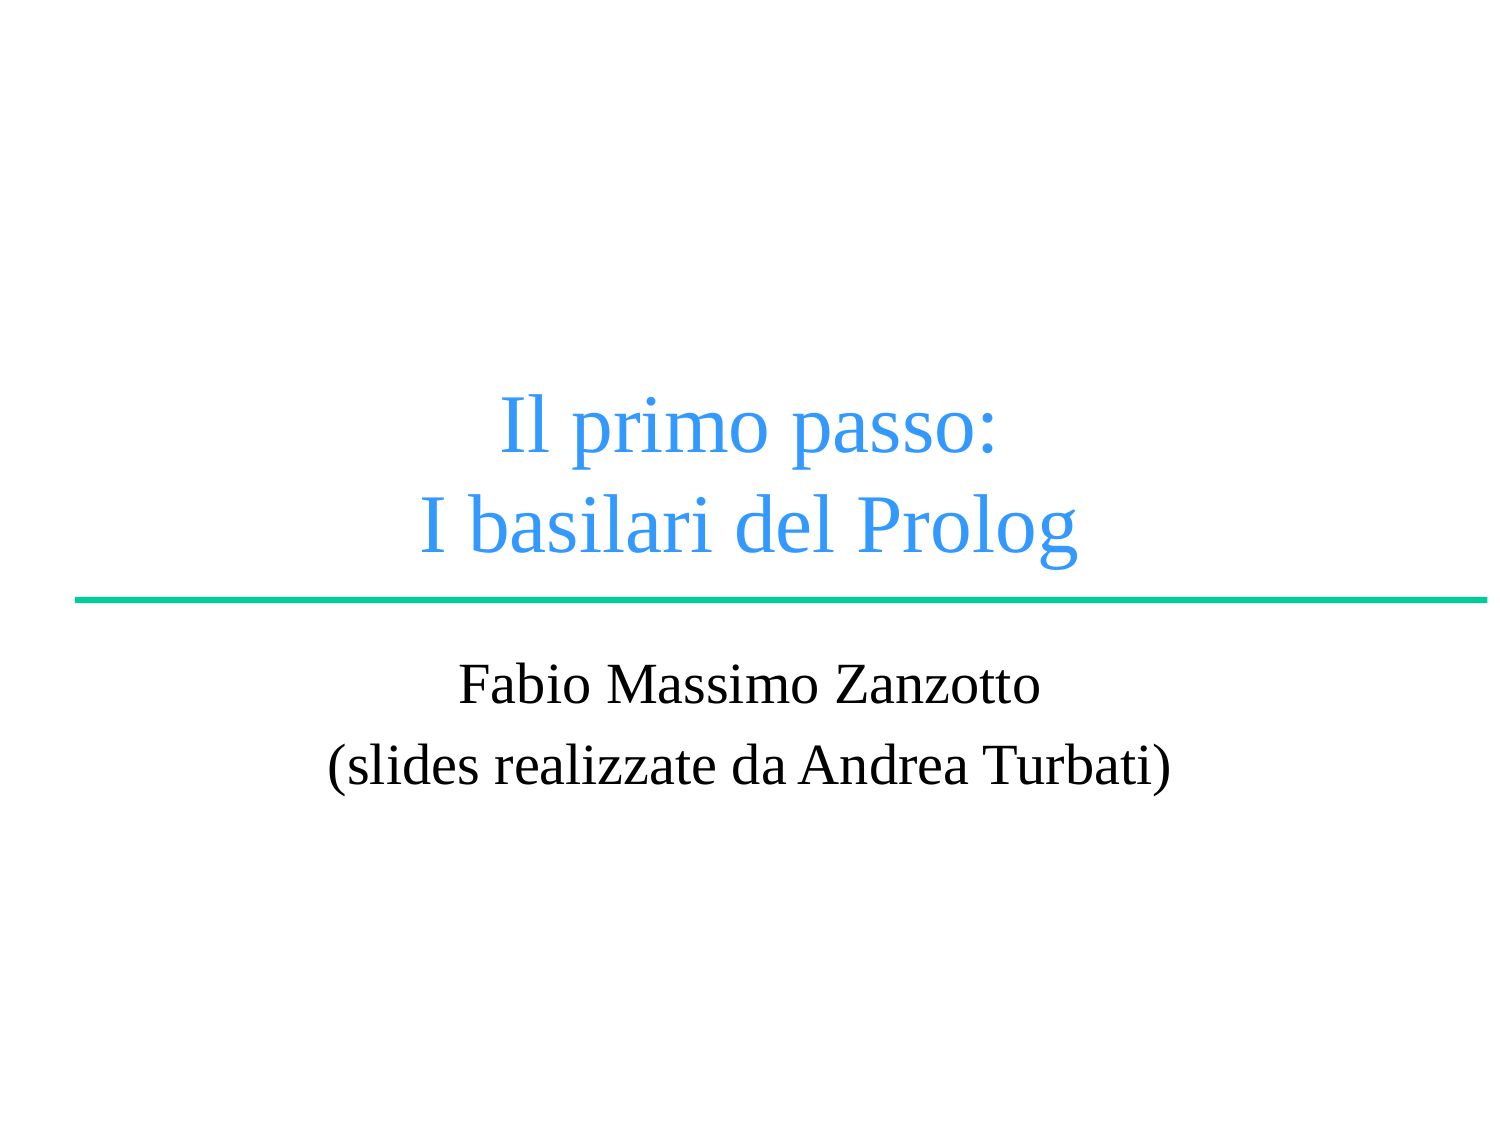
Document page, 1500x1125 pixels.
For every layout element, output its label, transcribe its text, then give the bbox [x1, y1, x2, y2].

title Il primo passo: I basilari del Prolog [112, 374, 1388, 563]
subtitle Fabio Massimo Zanzotto (slides realizzate da Andrea Turbati) [224, 637, 1276, 926]
